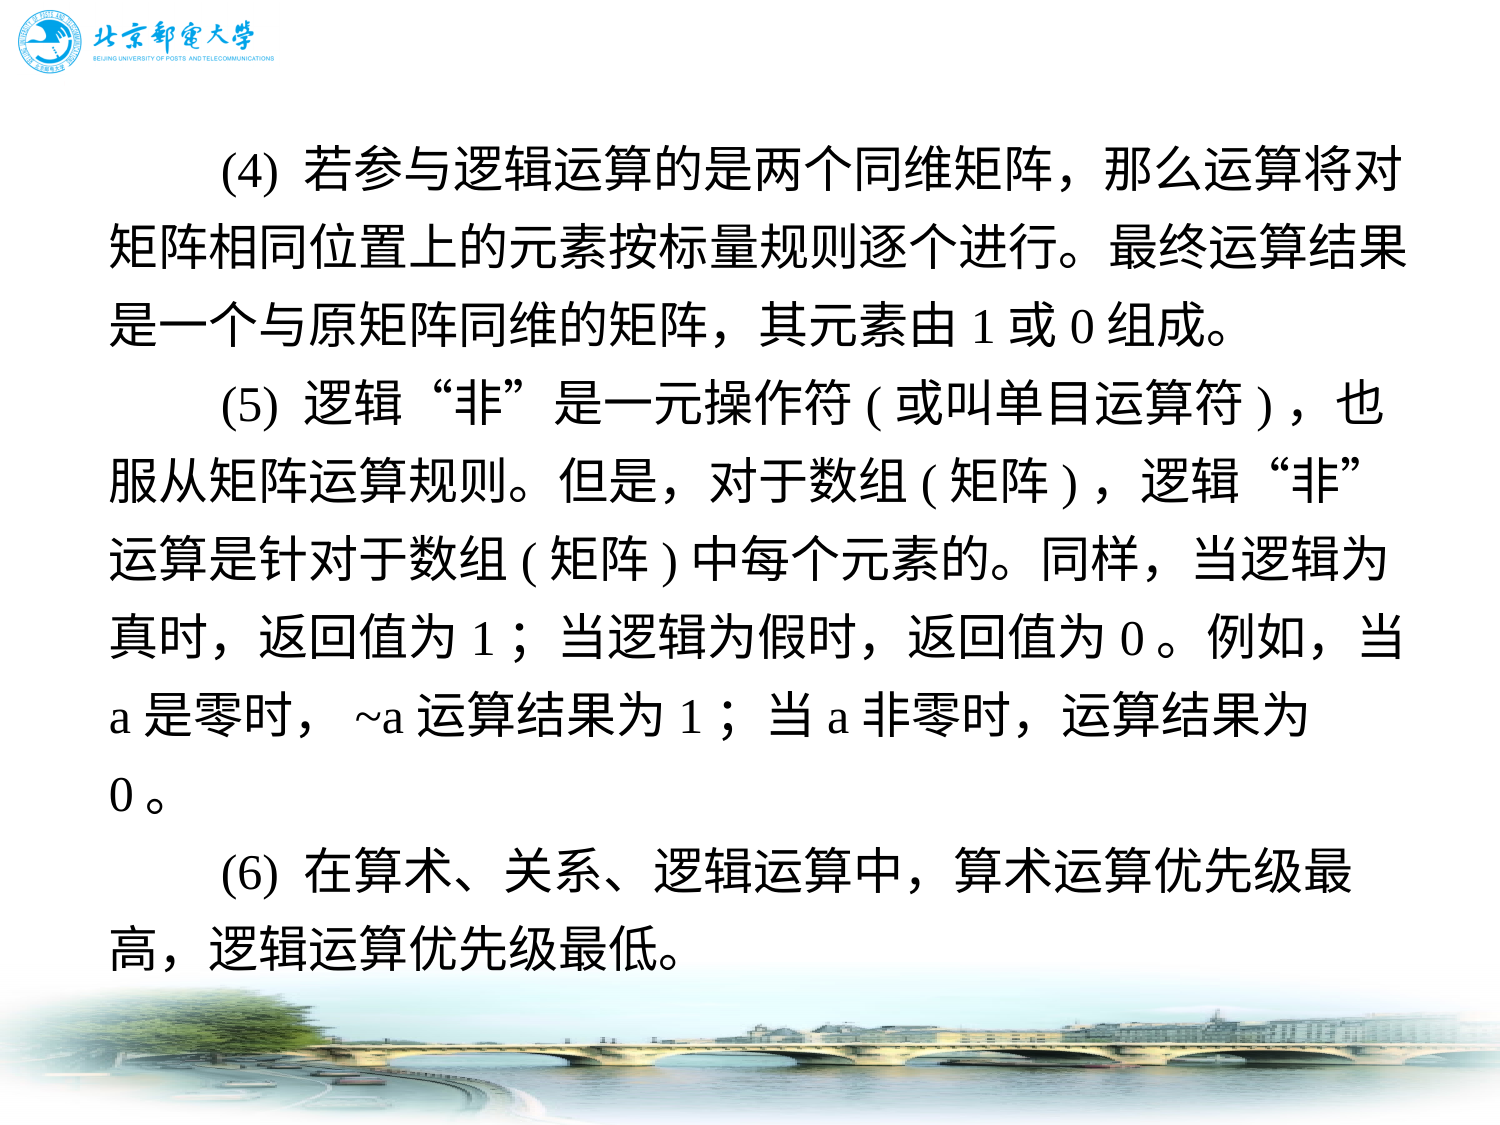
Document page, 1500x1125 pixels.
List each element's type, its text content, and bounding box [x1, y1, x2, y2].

title (4) 若参与逻辑运算的是两个同维矩阵，那么运算将对矩阵相同位置上的元素按标量规则逐个进行。最终运算结果是一个与原矩阵同维的矩阵，其元素由1或0组成。 (5) 逻辑“非”是一元操作符(或叫单目运算符)，也服从矩阵运算规则。但是，对于数组(矩阵)，逻辑“非”运算是针对于数组(矩阵)中每个元素的。同样，当逻辑为真时，返回值为1；当逻辑为假时，返回值为0。例如，当a是零时，~a运算结果为1；当a非零时，运算结果为0。 (6) 在算术、关系、逻辑运算中，算术运算优先级最高，逻辑运算优先级最低。 [93, 112, 1426, 1013]
picture [17, 2, 280, 95]
picture [0, 962, 1500, 1125]
